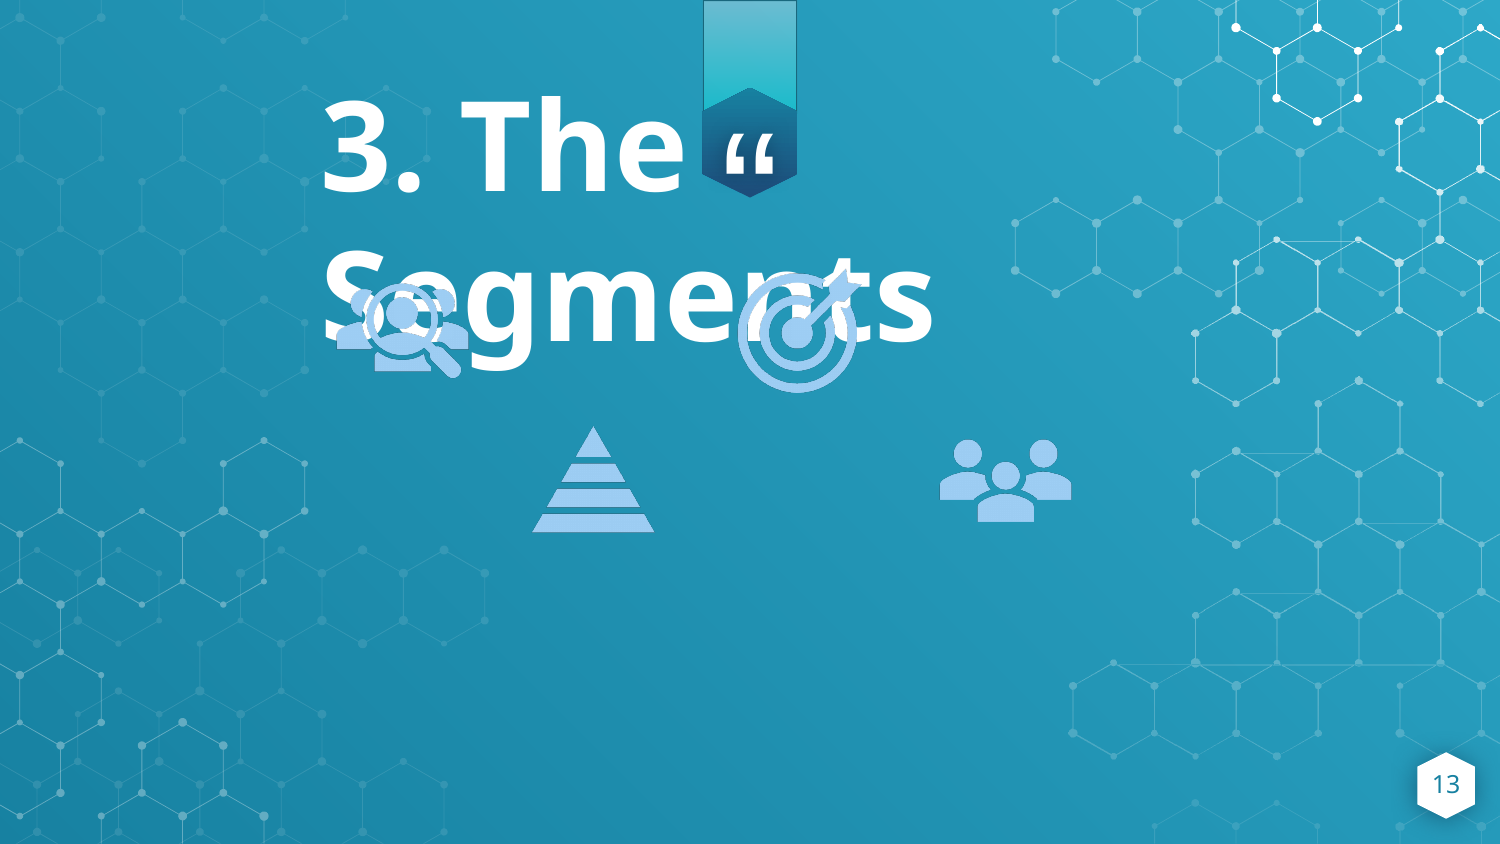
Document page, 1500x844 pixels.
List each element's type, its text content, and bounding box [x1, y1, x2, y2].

picture [327, 254, 478, 406]
slide_number 13 [1417, 752, 1475, 819]
picture [930, 404, 1081, 556]
picture [723, 254, 875, 406]
picture [519, 404, 670, 556]
text_box 3. The Segments [304, 51, 1294, 166]
